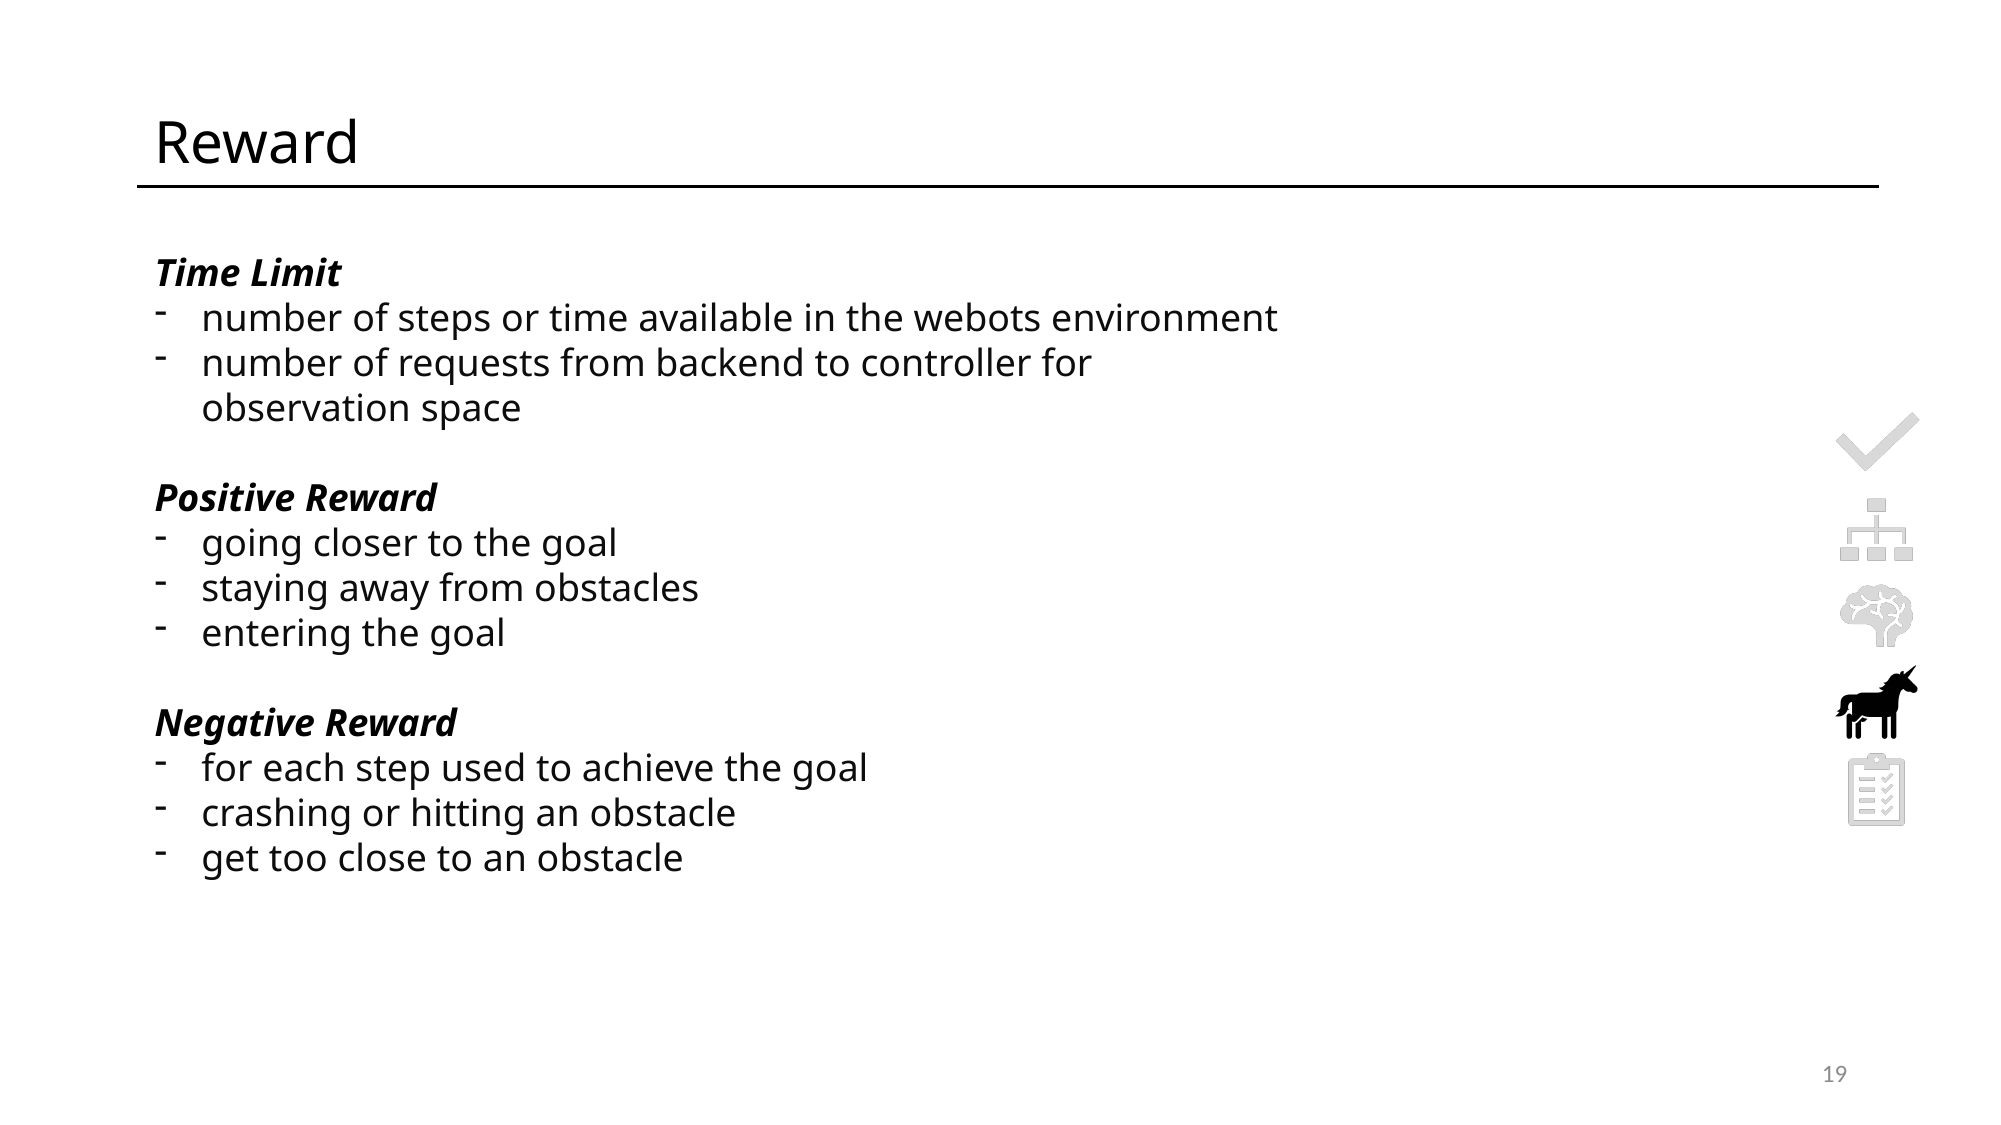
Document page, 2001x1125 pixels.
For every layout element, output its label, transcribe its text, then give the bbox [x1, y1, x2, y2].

slide_number 19 [1412, 1042, 1863, 1103]
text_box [1833, 398, 1921, 833]
text_box Reward [139, 95, 1878, 185]
text_box Time Limit number of steps or time available in the webots environment number of requests from backend to controller for observation space Positive Reward going closer to the goal staying away from obstacles entering the goal Negative Reward for each step used to achieve the goal crashing or hitting an obstacle get too close to an obstacle [139, 241, 1303, 886]
